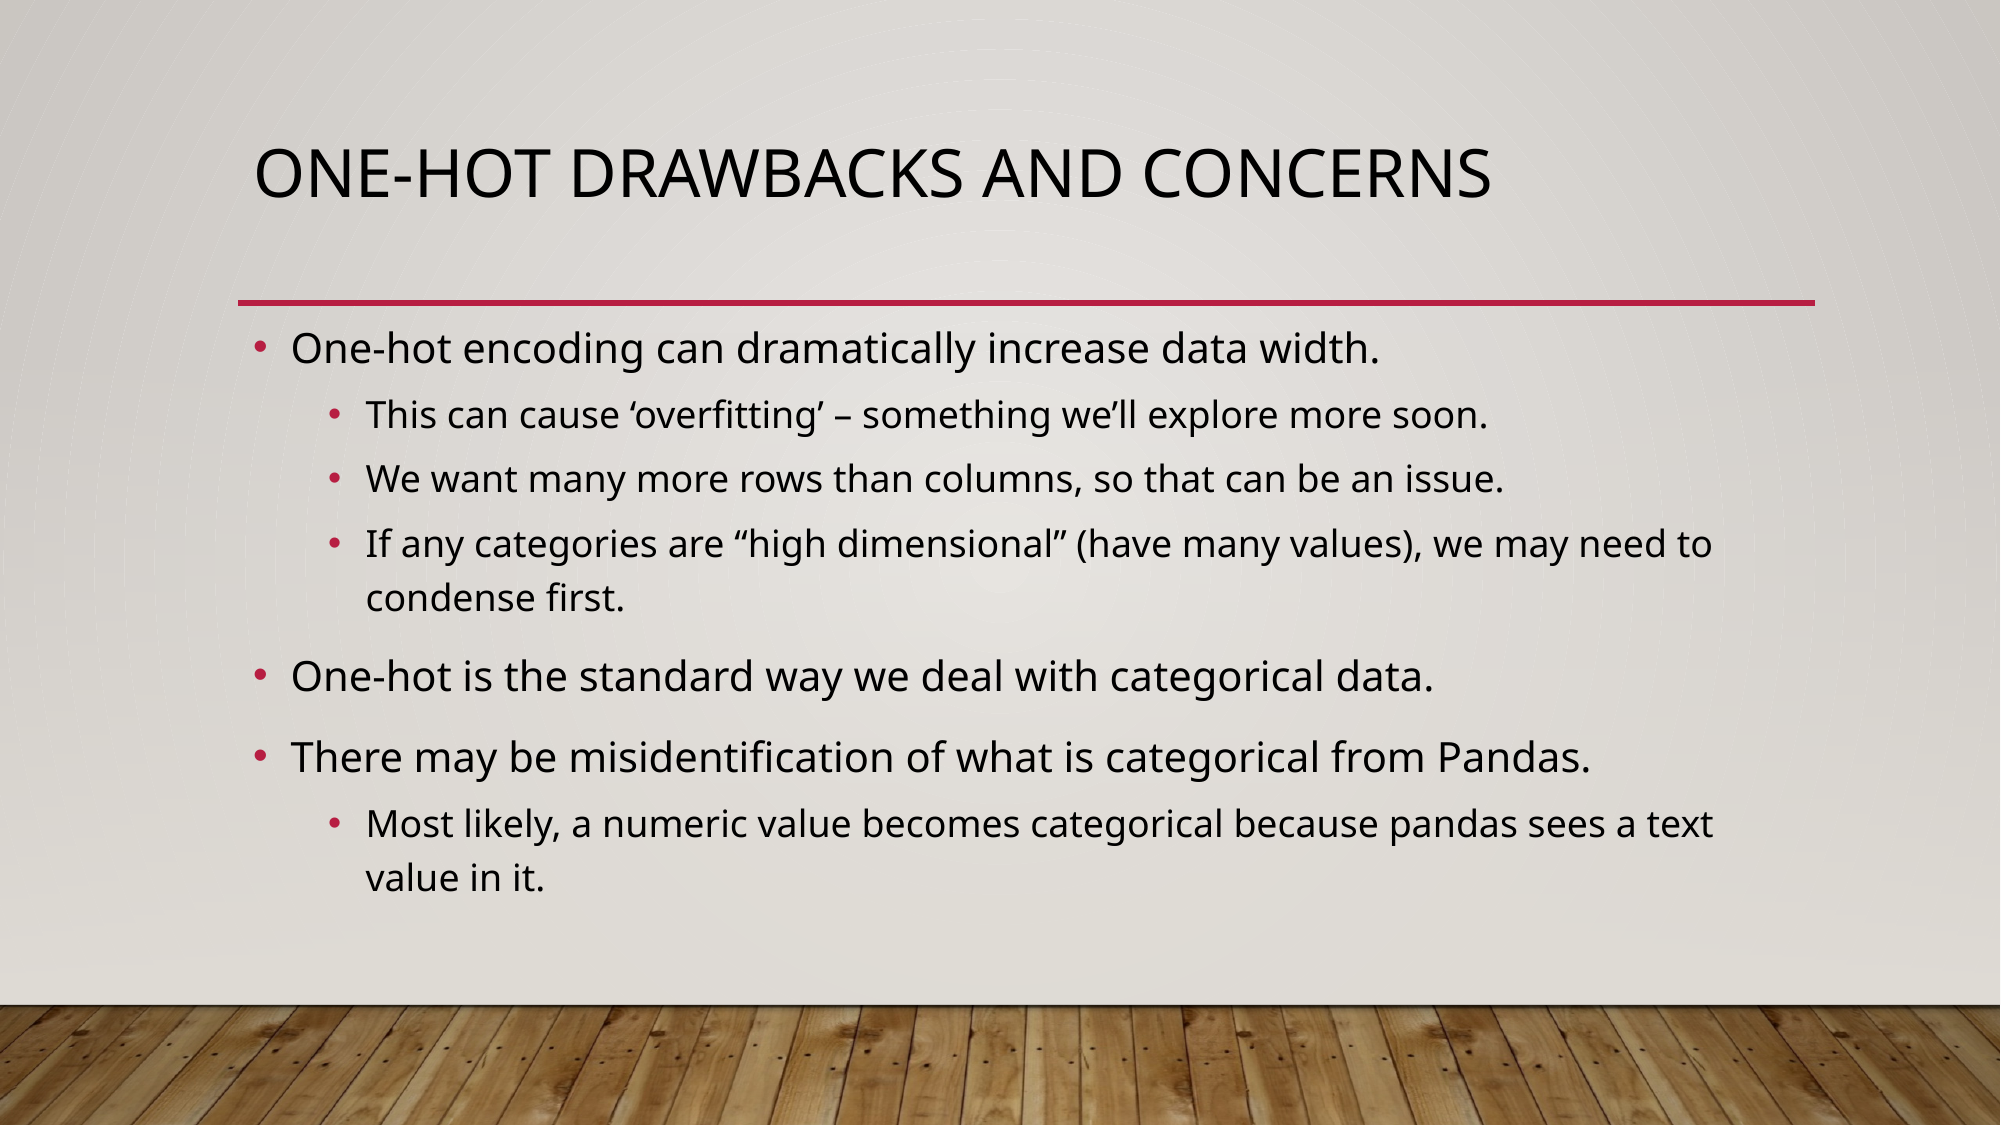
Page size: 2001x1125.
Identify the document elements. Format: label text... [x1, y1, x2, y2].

list One-hot encoding can dramatically increase data width. This can cause ‘overfitting’ – something we’ll explore more soon. We want many more rows than columns, so that can be an issue. If any categories are “high dimensional” (have many values), we may need to condense first. One-hot is the standard way we deal with categorical data. There may be misidentification of what is categorical from Pandas. Most likely, a numeric value becomes categorical because pandas sees a text value in it. [238, 304, 1814, 993]
title One-Hot Drawbacks and Concerns [238, 131, 1814, 304]
picture [0, 1005, 2000, 1125]
